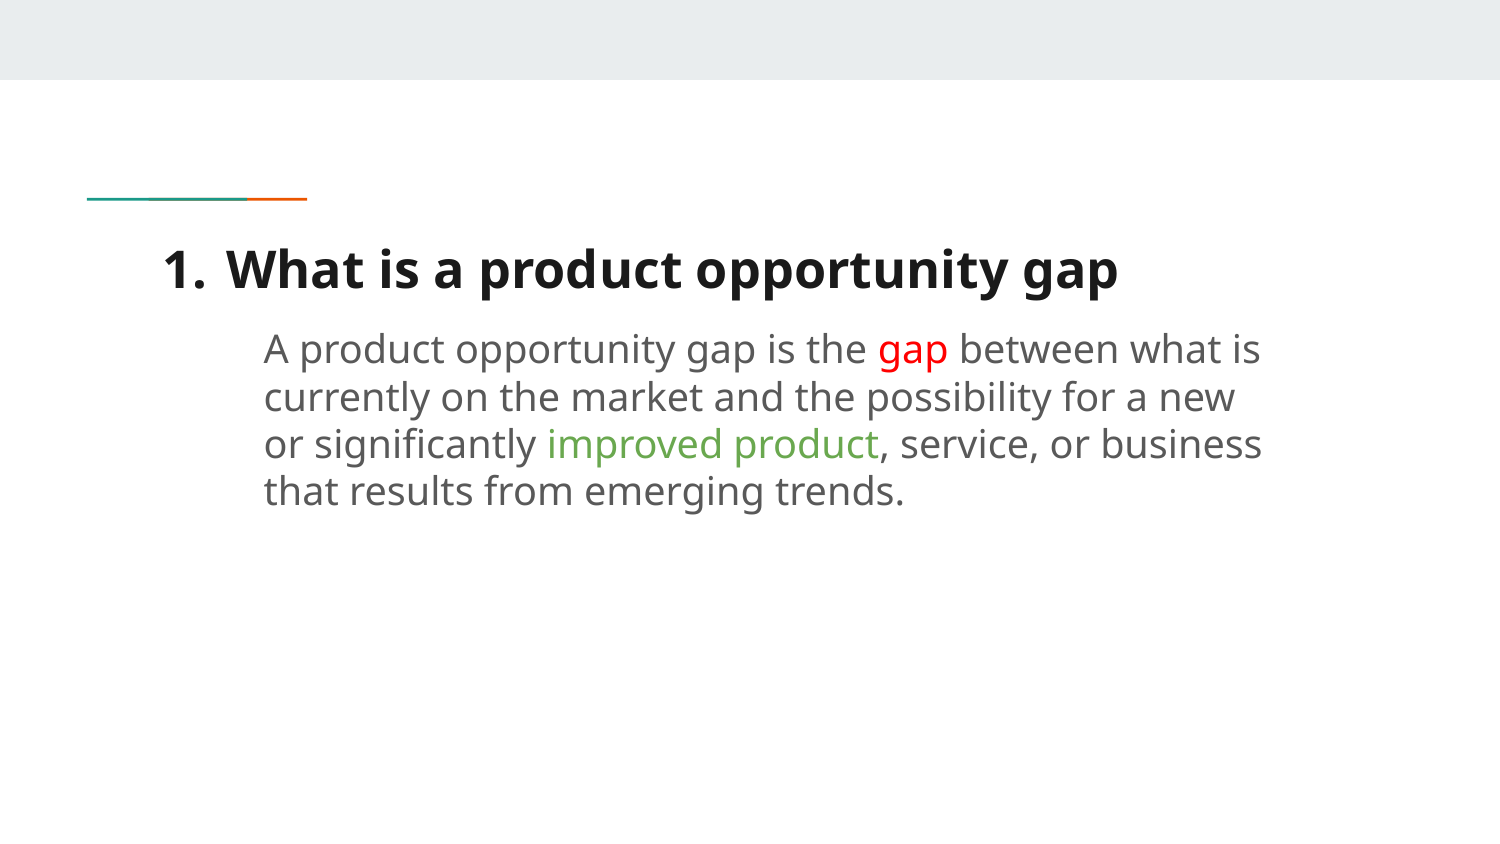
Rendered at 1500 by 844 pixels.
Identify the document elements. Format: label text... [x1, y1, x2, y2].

title What is a product opportunity gap [136, 221, 1398, 310]
list A product opportunity gap is the gap between what is currently on the market and the possibility for a new or significantly improved product, service, or business that results from emerging trends. [248, 309, 1286, 802]
